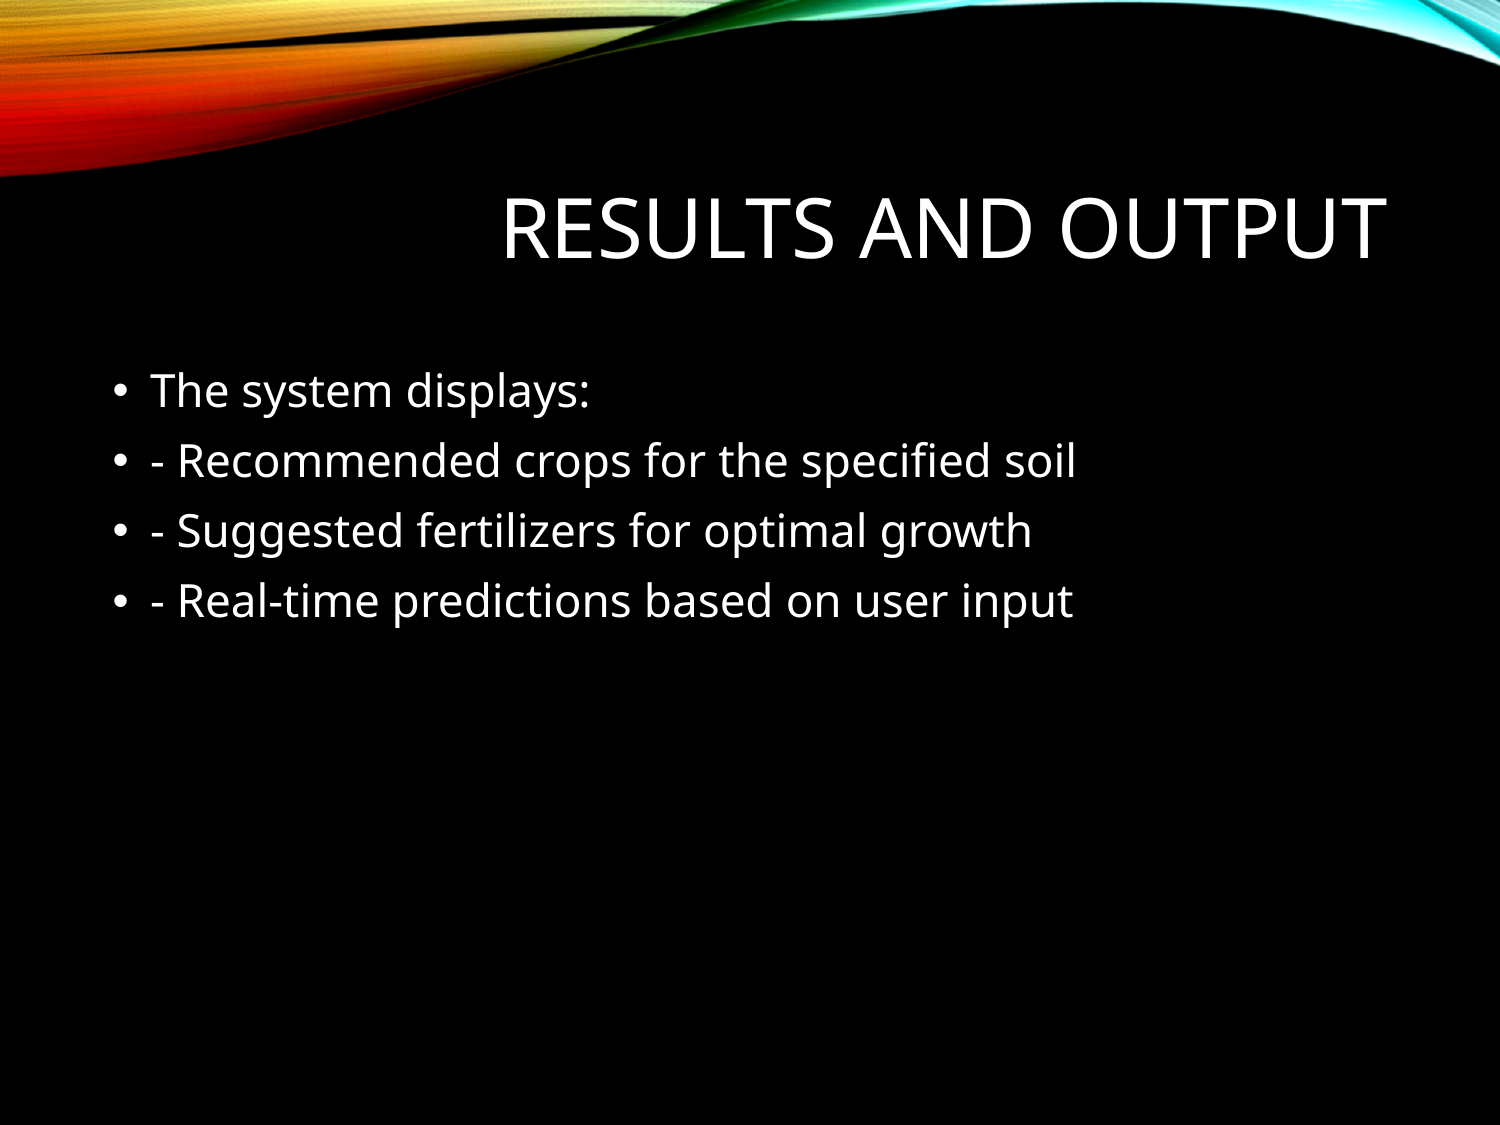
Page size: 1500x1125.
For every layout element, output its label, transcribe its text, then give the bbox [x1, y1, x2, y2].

picture [0, 0, 1500, 178]
list The system displays: - Recommended crops for the specified soil - Suggested fertilizers for optimal growth - Real-time predictions based on user input [97, 360, 1403, 1028]
title Results and Output [356, 125, 1403, 338]
